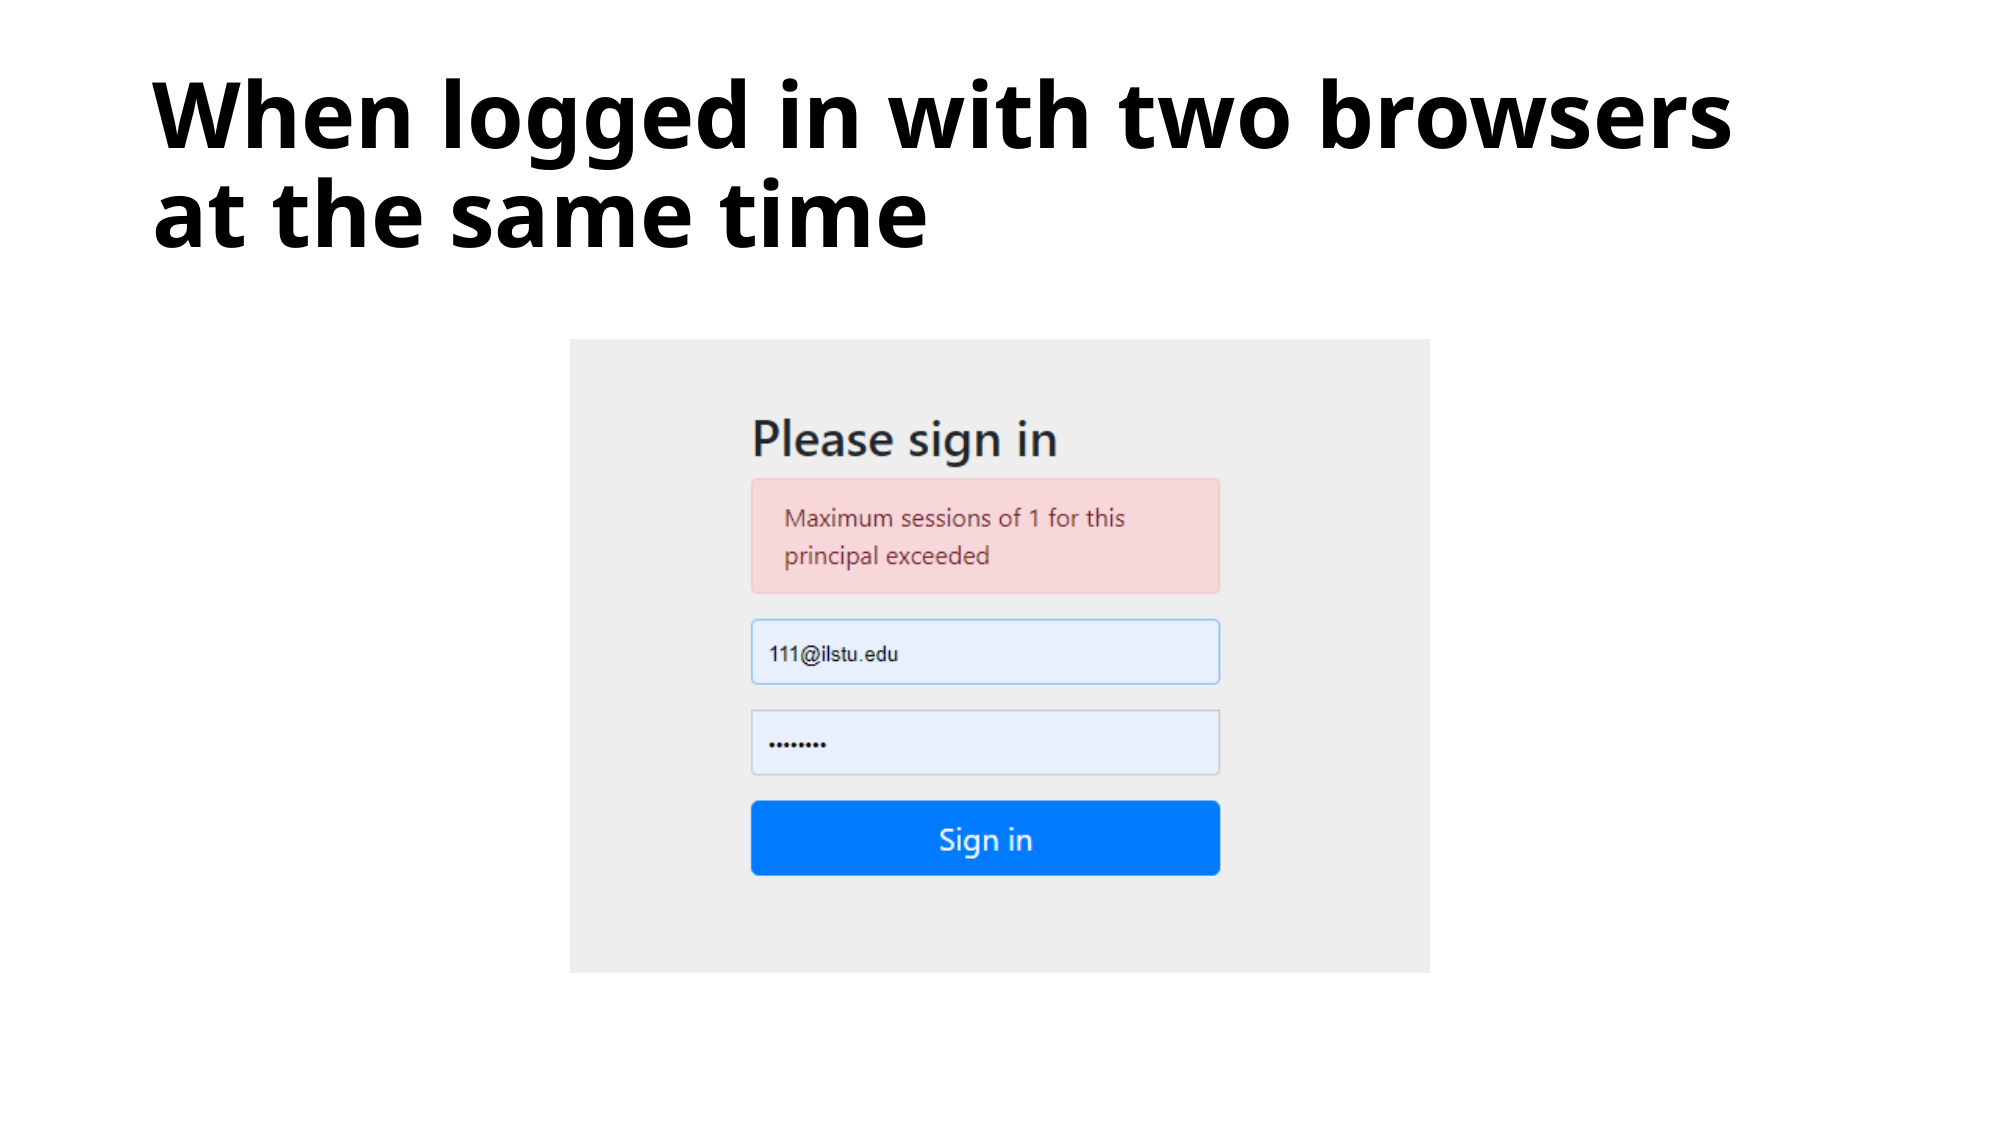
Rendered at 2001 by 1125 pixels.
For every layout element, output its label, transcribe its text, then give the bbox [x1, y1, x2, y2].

title When logged in with two browsers at the same time [137, 59, 1863, 278]
picture [570, 339, 1430, 973]
